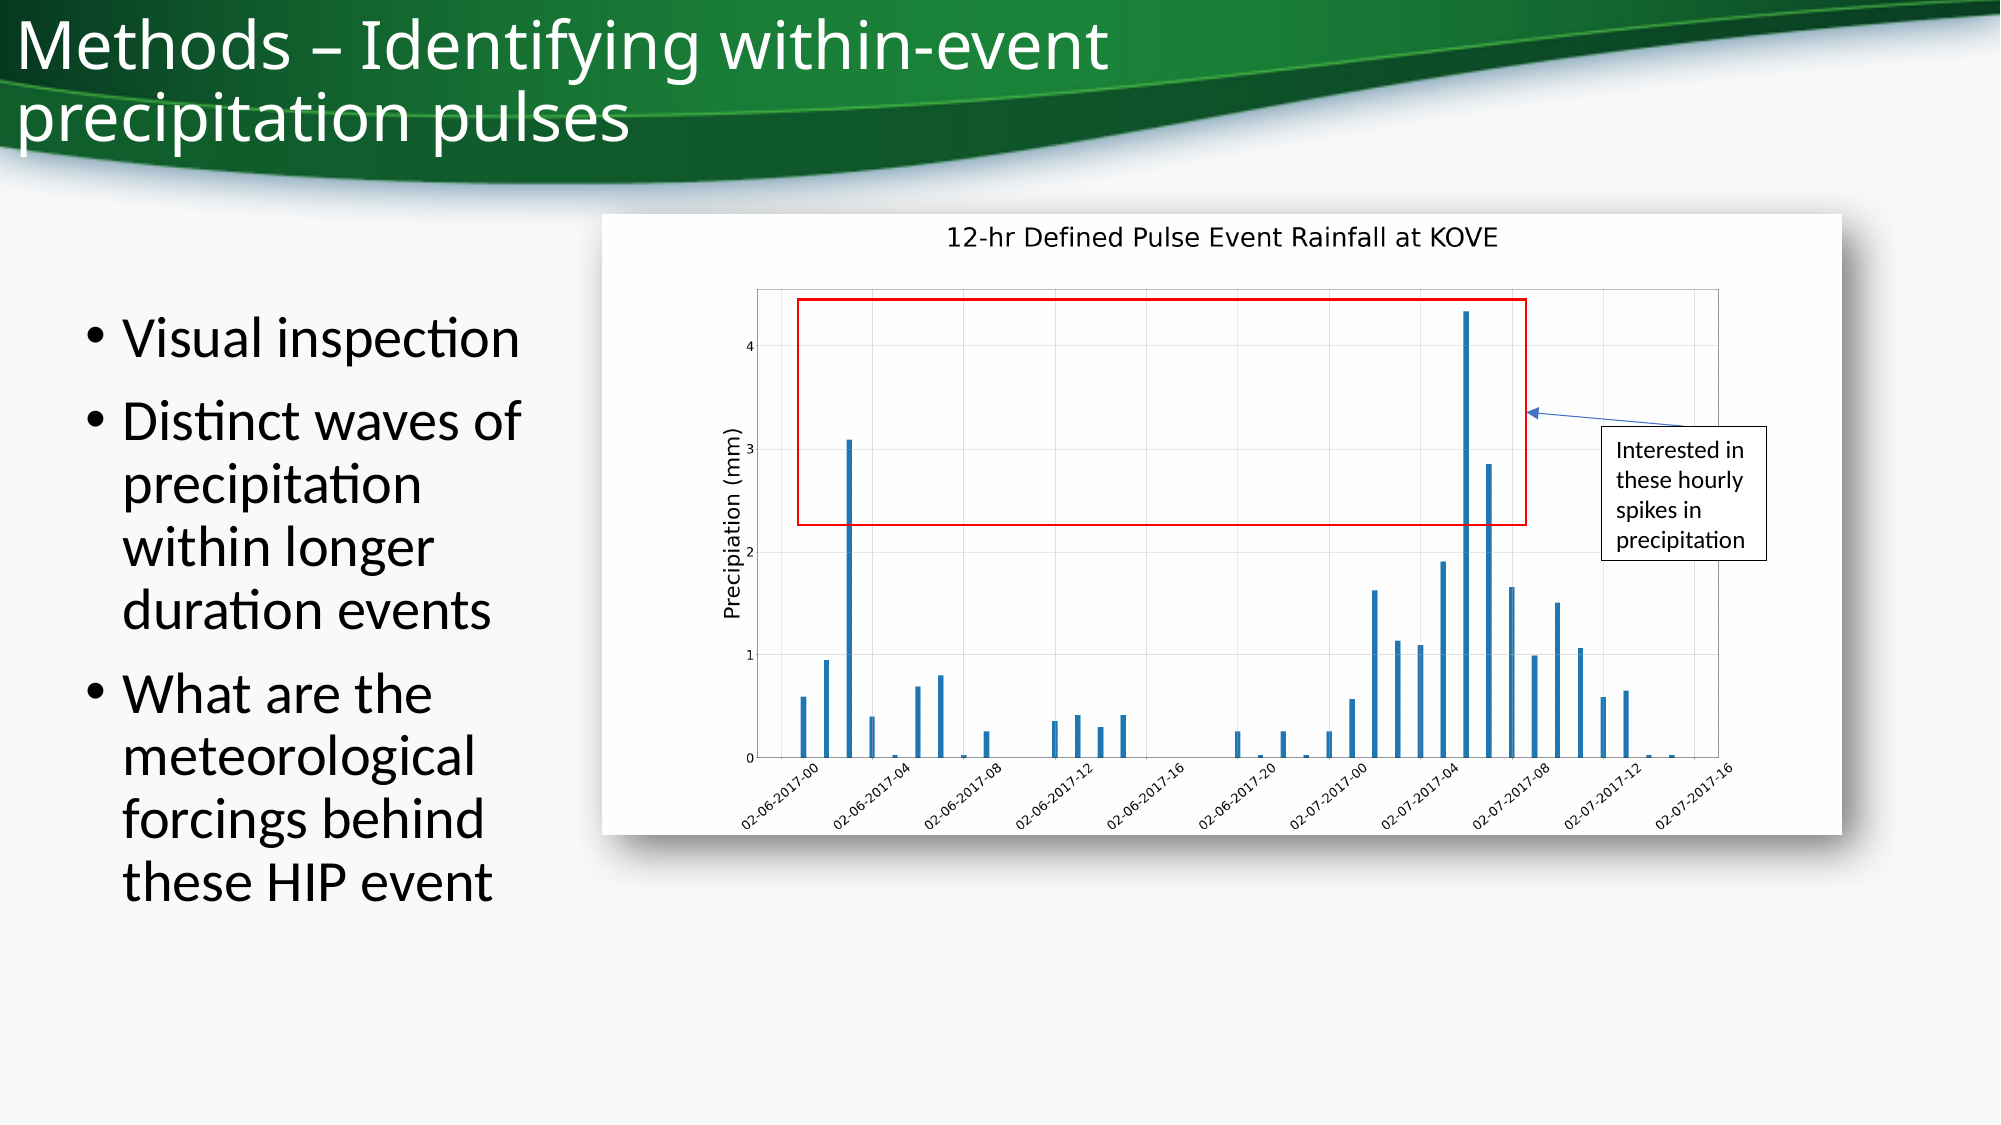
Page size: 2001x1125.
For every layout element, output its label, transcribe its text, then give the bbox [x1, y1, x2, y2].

title Methods – Identifying within-event precipitation pulses [0, 3, 1240, 165]
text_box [1526, 412, 1685, 427]
picture [0, 0, 2000, 1125]
list Visual inspection Distinct waves of precipitation within longer duration events What are the meteorological forcings behind these HIP event [70, 299, 542, 1014]
